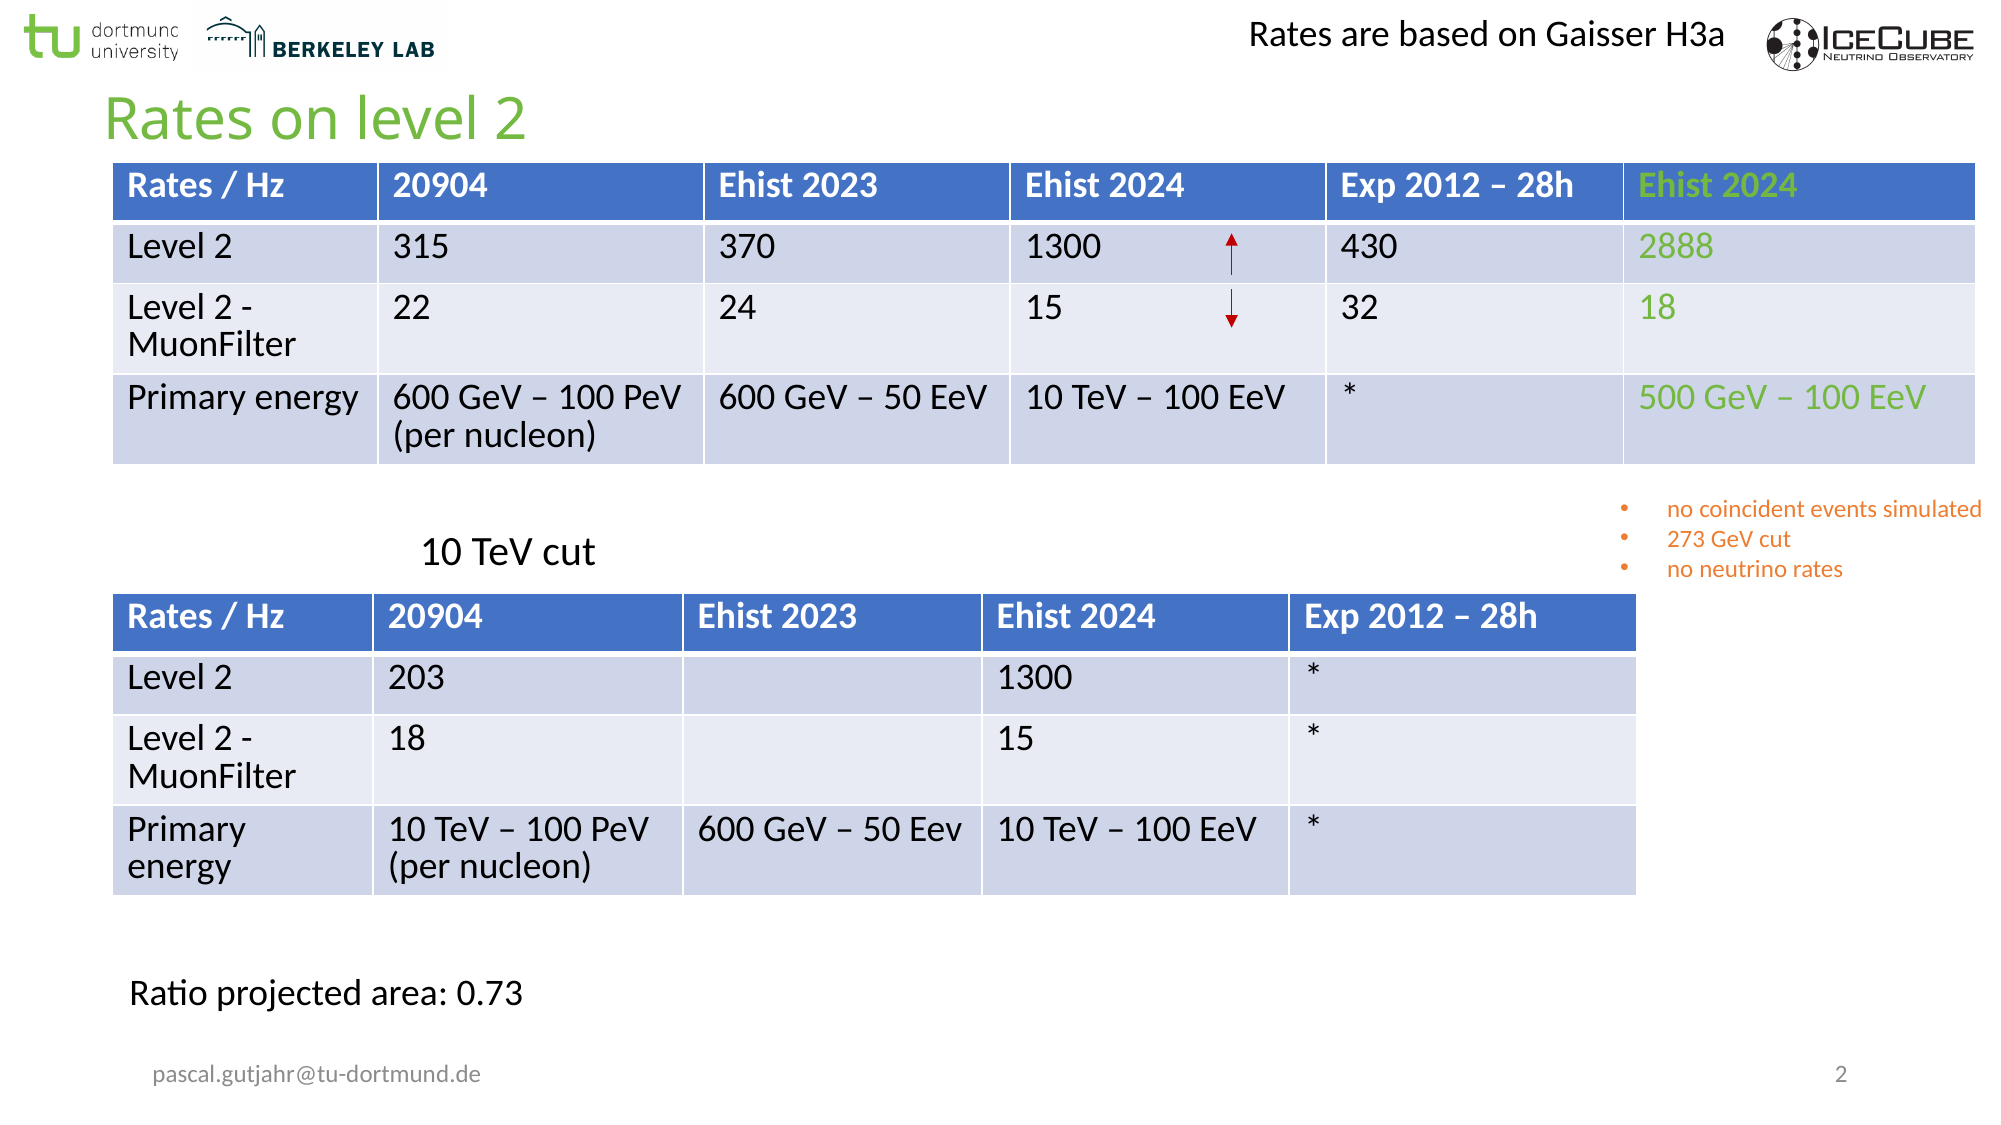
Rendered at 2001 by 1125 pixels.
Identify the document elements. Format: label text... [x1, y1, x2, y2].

table_cell 24 [705, 284, 1009, 373]
table_cell 10 TeV – 100 EeV [1011, 375, 1325, 464]
table_cell 600 GeV – 100 PeV (per nucleon) [379, 375, 703, 464]
table_cell 10 TeV – 100 PeV (per nucleon) [374, 806, 682, 895]
table_header Ehist 2024 [983, 594, 1288, 651]
table_cell * [1327, 375, 1623, 464]
table_cell 1300 [1011, 225, 1325, 283]
table_cell Primary energy [113, 806, 372, 895]
title Rates on level 2 [88, 59, 1977, 182]
table_cell Primary energy [113, 375, 377, 464]
table_cell 430 [1327, 225, 1623, 283]
table_header Ehist 2024 [1011, 163, 1325, 220]
table_cell * [1290, 716, 1636, 804]
table_header 20904 [374, 594, 682, 651]
text_box Ratio projected area: 0.73 [114, 960, 539, 1021]
slide_number 2 [1412, 1042, 1863, 1103]
table_header Ehist 2024 [1624, 163, 1975, 220]
list 10 TeV cut [326, 522, 690, 592]
table_cell 22 [379, 284, 703, 373]
table_header 20904 [379, 163, 703, 220]
table_cell 500 GeV – 100 EeV [1624, 375, 1975, 464]
slide_number pascal.gutjahr@tu-dortmund.de [137, 1042, 588, 1103]
table_cell 18 [374, 716, 682, 804]
table_cell Level 2 - MuonFilter [113, 716, 372, 804]
text_box Rates are based on Gaisser H3a [1234, 1, 1742, 62]
table_cell 600 GeV – 50 EeV [705, 375, 1009, 464]
table_cell 315 [379, 225, 703, 283]
table_cell 15 [983, 716, 1288, 804]
table_header Rates / Hz [113, 594, 372, 651]
table_cell Level 2 [113, 225, 377, 283]
table_cell 203 [374, 657, 682, 714]
picture [192, 1, 449, 59]
table_cell 10 TeV – 100 EeV [983, 806, 1288, 895]
table_cell Level 2 [113, 657, 372, 714]
table_cell 370 [705, 225, 1009, 283]
table_cell 18 [1624, 284, 1975, 373]
table_cell [684, 657, 981, 714]
table_cell 15 [1011, 284, 1325, 373]
table_cell 32 [1327, 284, 1623, 373]
table_header Rates / Hz [113, 163, 377, 220]
table_cell 2888 [1624, 225, 1975, 283]
table_cell Level 2 - MuonFilter [113, 284, 377, 373]
table_cell * [1290, 657, 1636, 714]
table_header Exp 2012 – 28h [1327, 163, 1623, 220]
table_cell * [1290, 806, 1636, 895]
table_cell [684, 716, 981, 804]
table_header Ehist 2023 [705, 163, 1009, 220]
table_cell 600 GeV – 50 Eev [684, 806, 981, 895]
table_header Ehist 2023 [684, 594, 981, 651]
table_cell 1300 [983, 657, 1288, 714]
table_header Exp 2012 – 28h [1290, 594, 1636, 651]
text_box no coincident events simulated 273 GeV cut no neutrino rates [1605, 485, 1999, 590]
